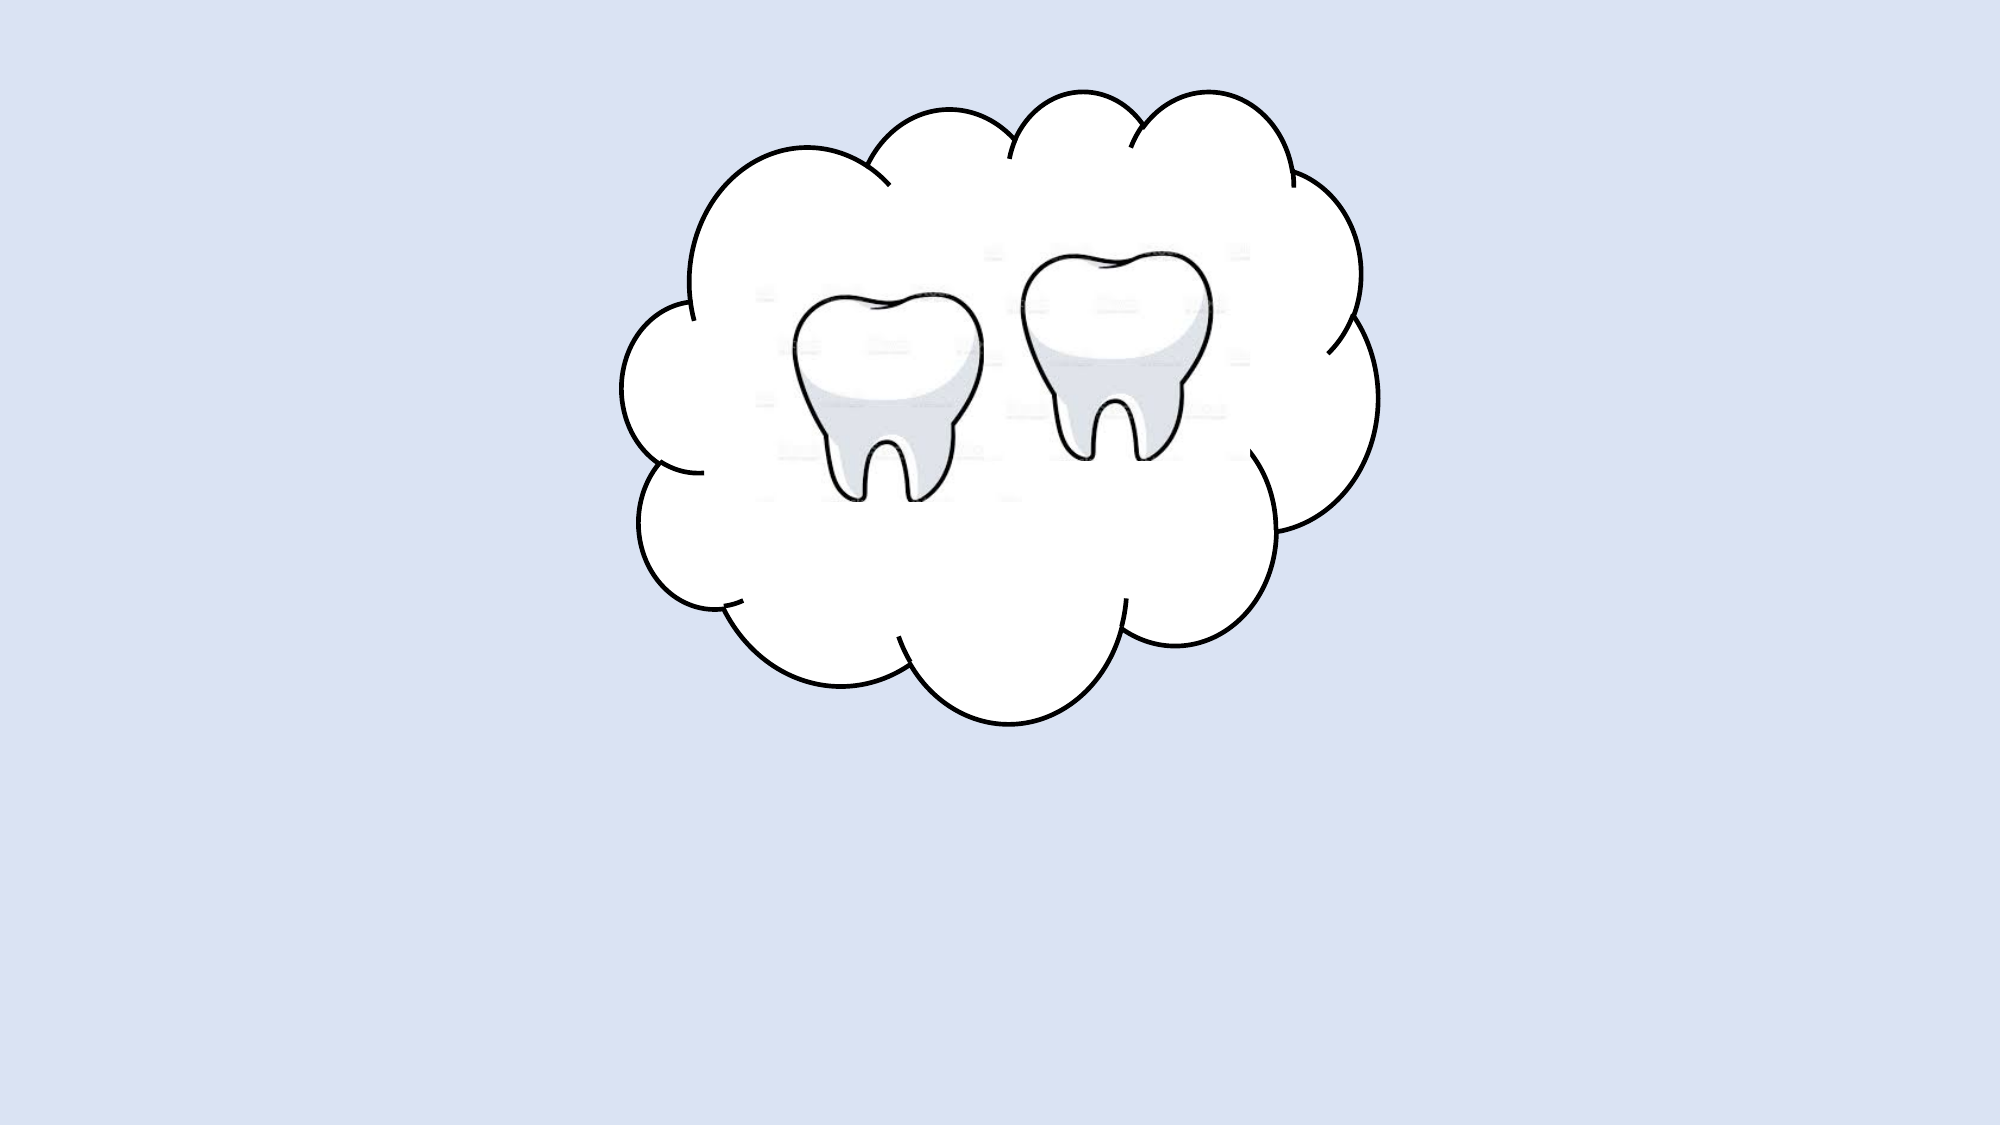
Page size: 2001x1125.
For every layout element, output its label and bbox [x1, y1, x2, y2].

text_box [620, 90, 1380, 726]
picture [755, 224, 1251, 502]
